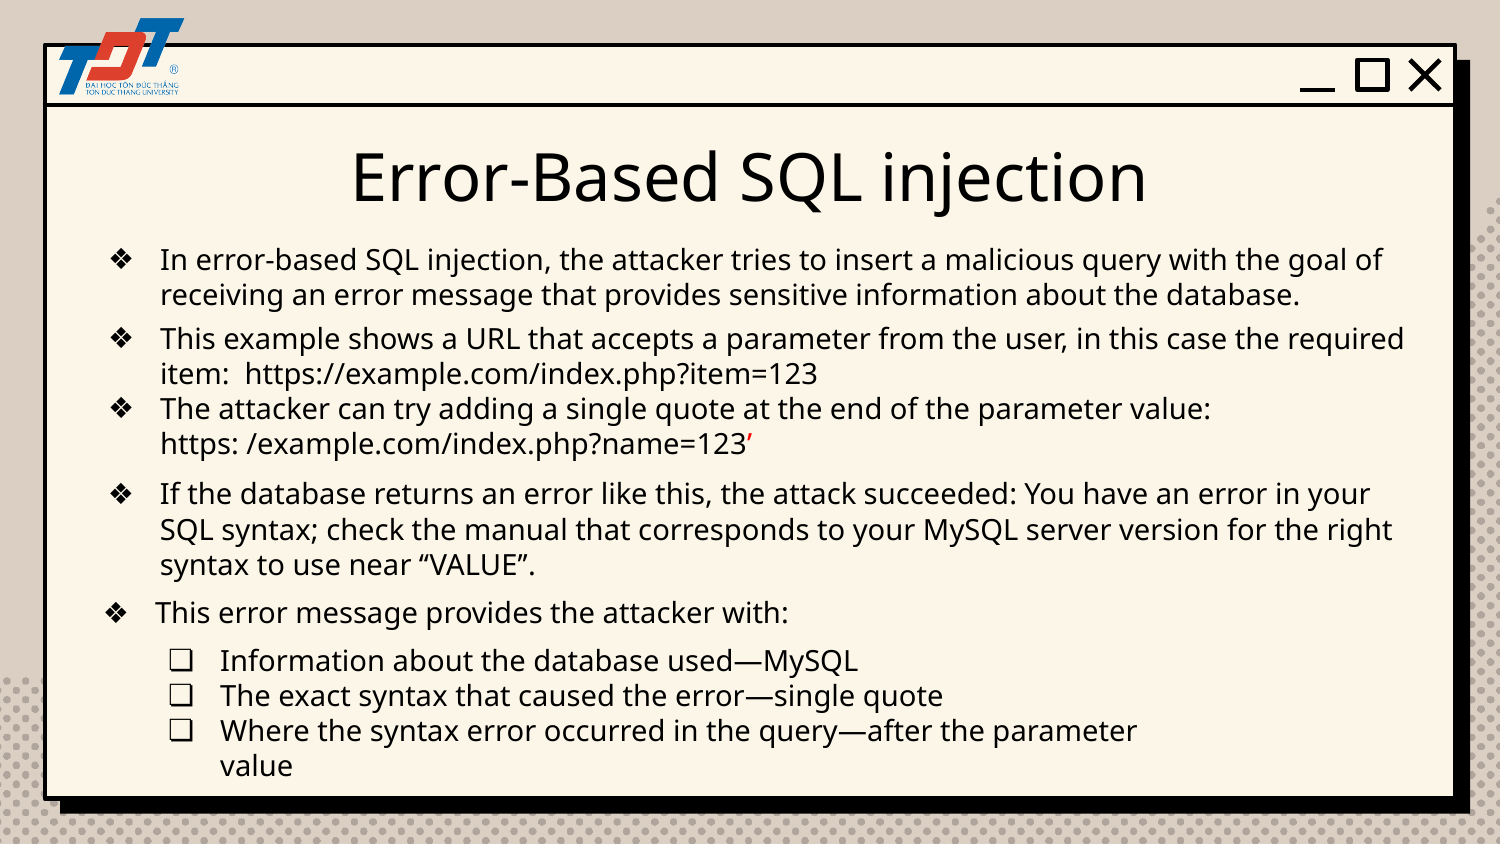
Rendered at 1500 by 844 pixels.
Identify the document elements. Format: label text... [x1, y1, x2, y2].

text_box This error message provides the attacker with: [64, 579, 1414, 645]
text_box This example shows a URL that accepts a parameter from the user, in this case the required item: https://example.com/index.php?item=123 The attacker can try adding a single quote at the end of the parameter value: https: /example.com/index.php?name=123’ [70, 305, 1441, 476]
title Error-Based SQL injection [117, 120, 1383, 225]
picture [54, 0, 188, 131]
text_box In error-based SQL injection, the attacker tries to insert a malicious query with the goal of receiving an error message that provides sensitive information about the database. [70, 225, 1441, 305]
text_box If the database returns an error like this, the attack succeeded: You have an error in your SQL syntax; check the manual that corresponds to your MySQL server version for the right syntax to use near ‘‘VALUE’’. [70, 460, 1409, 579]
text_box Information about the database used—MySQL The exact syntax that caused the error—single quote Where the syntax error occurred in the query—after the parameter value [55, 626, 1203, 832]
